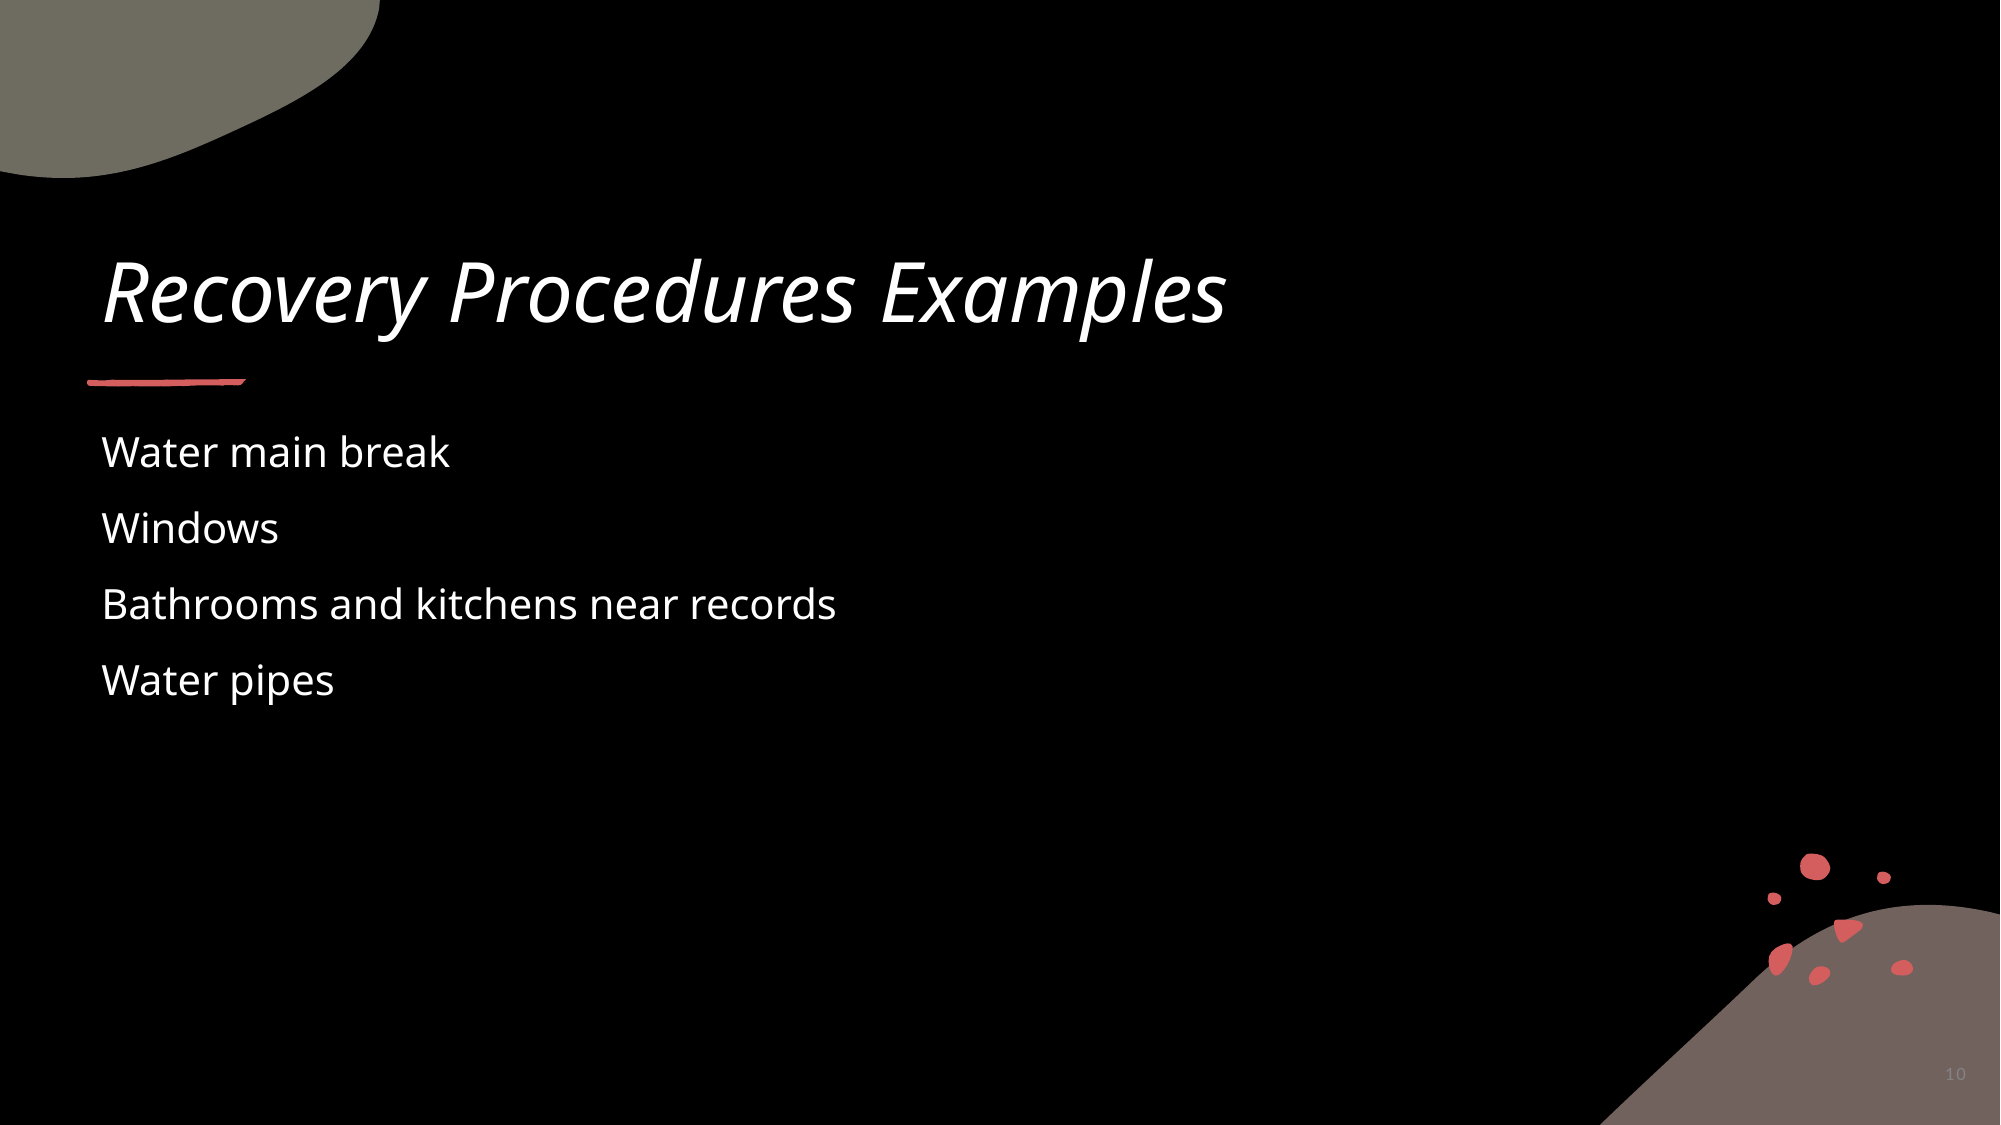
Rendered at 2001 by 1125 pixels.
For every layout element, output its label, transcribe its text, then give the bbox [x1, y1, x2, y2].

title Recovery Procedures Examples [86, 129, 1740, 347]
slide_number 10 [1911, 1042, 1999, 1103]
list Water main break Windows Bathrooms and kitchens near records Water pipes [86, 413, 1740, 996]
